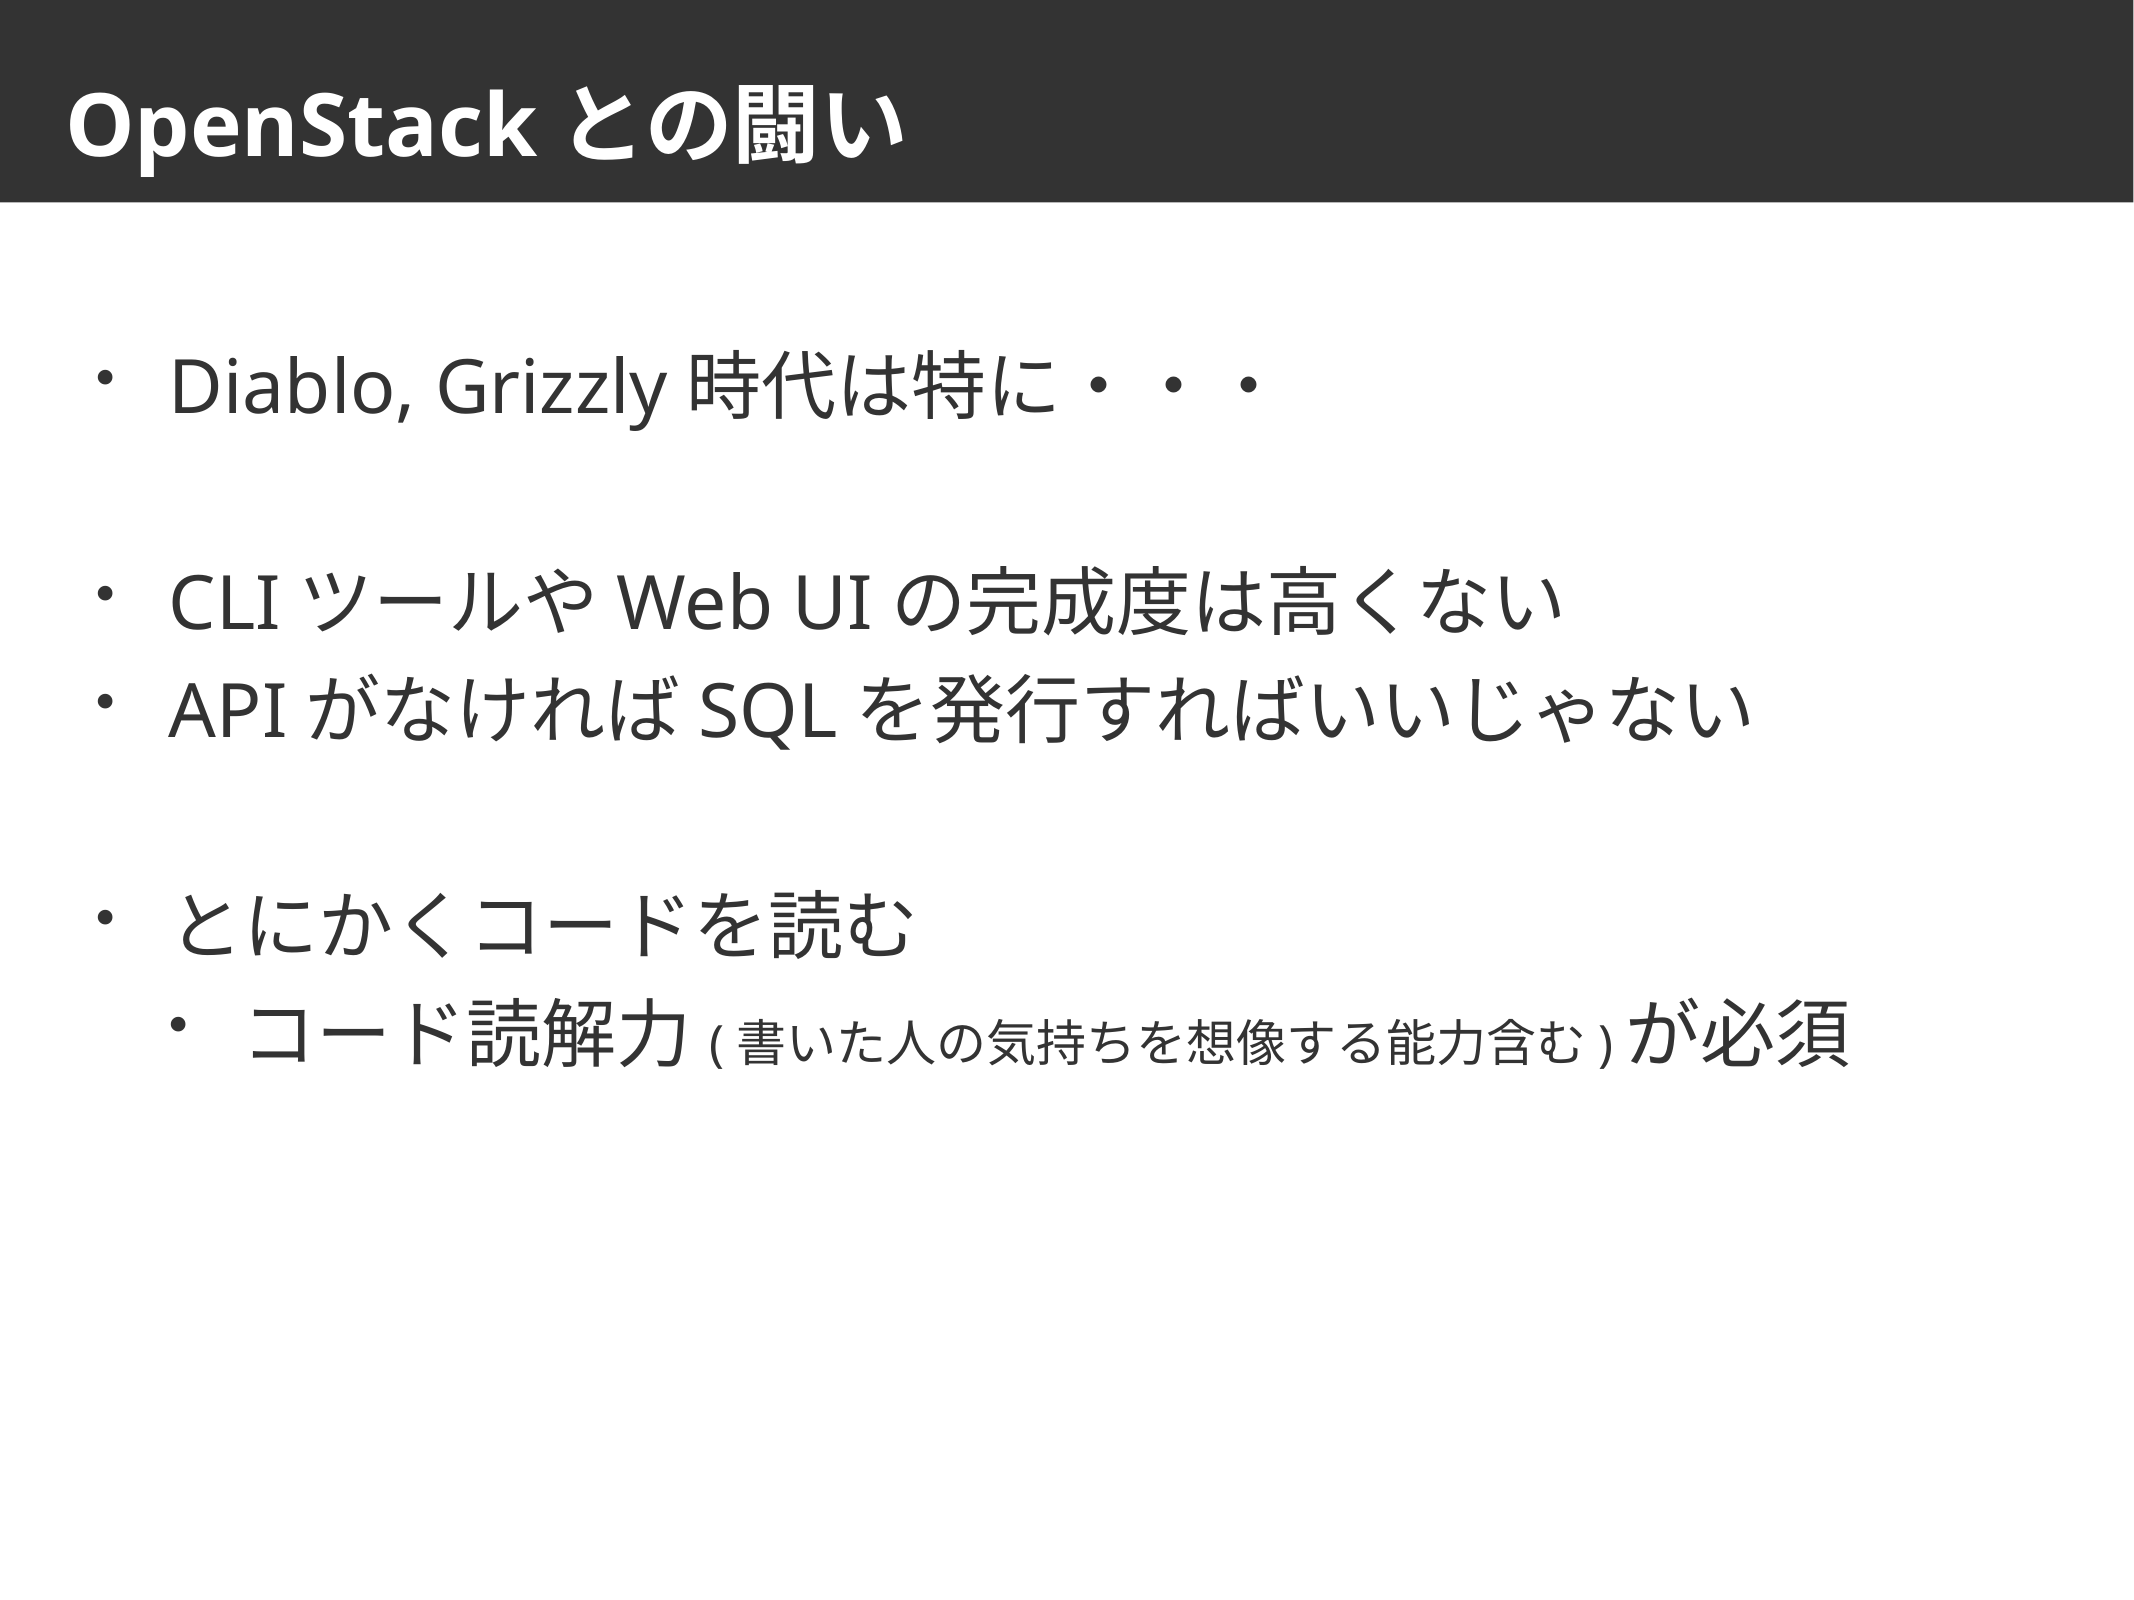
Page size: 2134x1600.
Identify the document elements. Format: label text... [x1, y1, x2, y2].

list Diablo, Grizzly時代は特に・・・ CLIツールやWeb UIの完成度は高くない APIがなければSQLを発行すればいいじゃない とにかくコードを読む コード読解力(書いた人の気持ちを想像する能力含む)が必須 [86, 311, 2047, 1501]
title OpenStackとの闘い [56, 43, 2078, 199]
